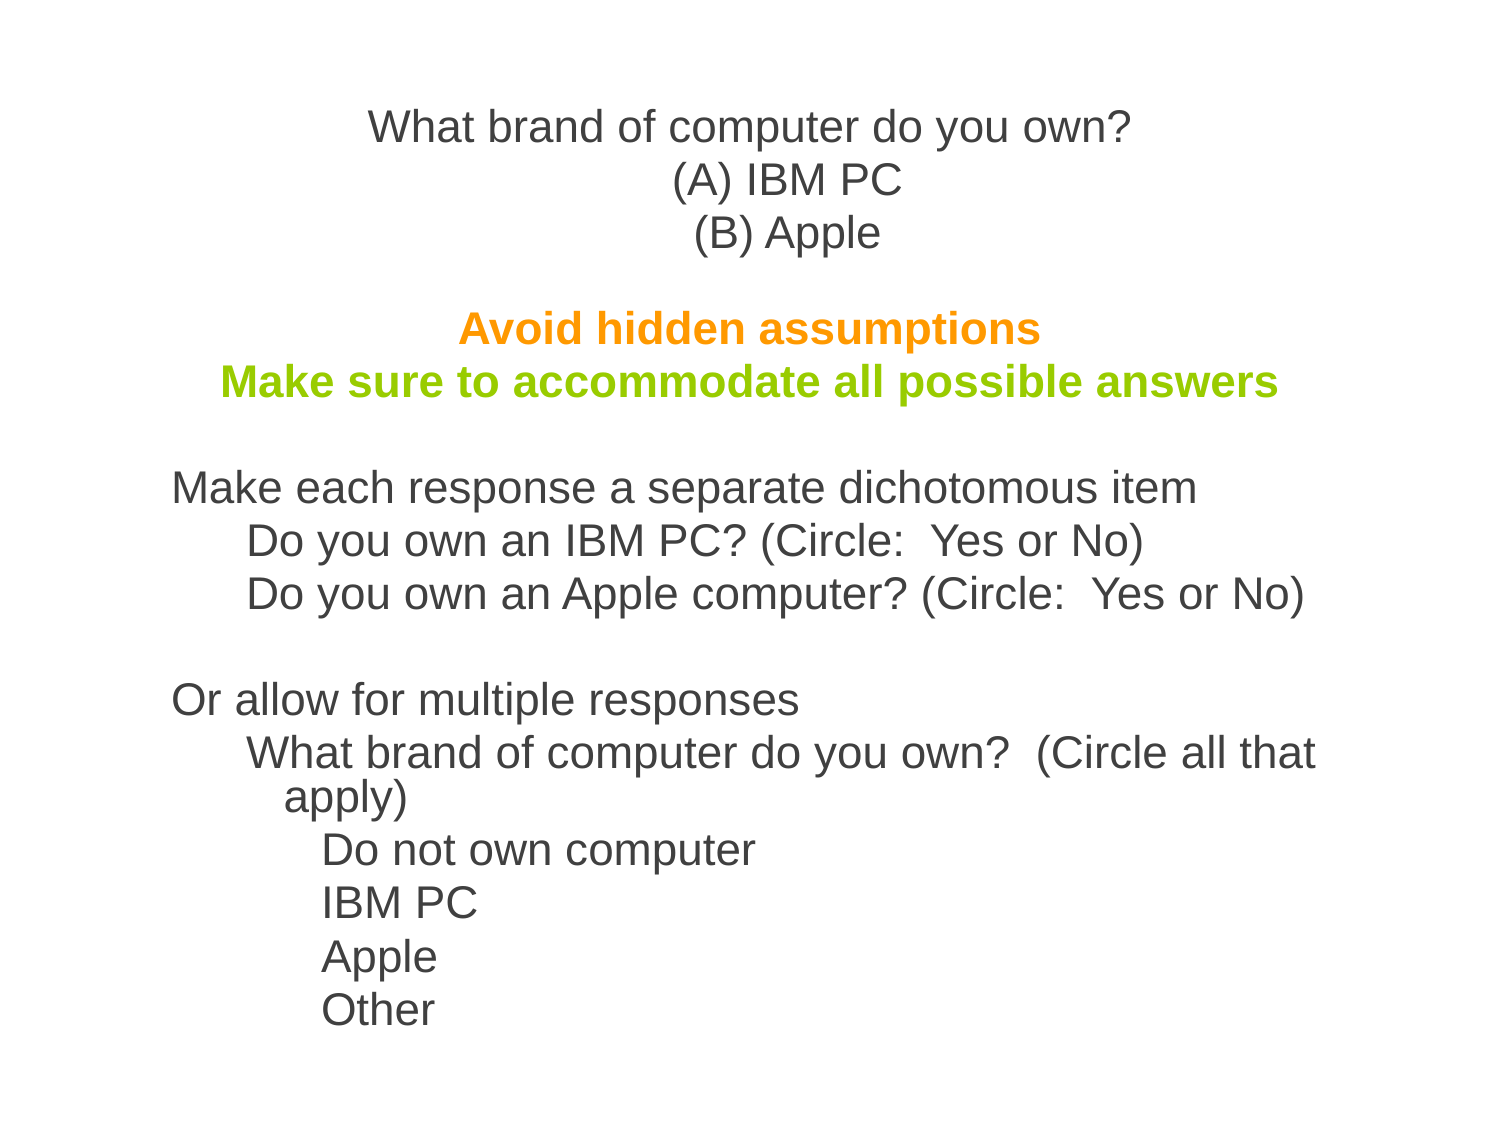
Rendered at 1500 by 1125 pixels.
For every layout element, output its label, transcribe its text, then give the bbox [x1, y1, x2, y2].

text_box Avoid hidden assumptions Make sure to accommodate all possible answers Make each response a separate dichotomous item Do you own an IBM PC? (Circle: Yes or No) Do you own an Apple computer? (Circle: Yes or No) Or allow for multiple responses What brand of computer do you own? (Circle all that apply) Do not own computer IBM PC Apple Other [81, 237, 1419, 1075]
text_box What brand of computer do you own? (A) IBM PC (B) Apple [24, 99, 1475, 938]
